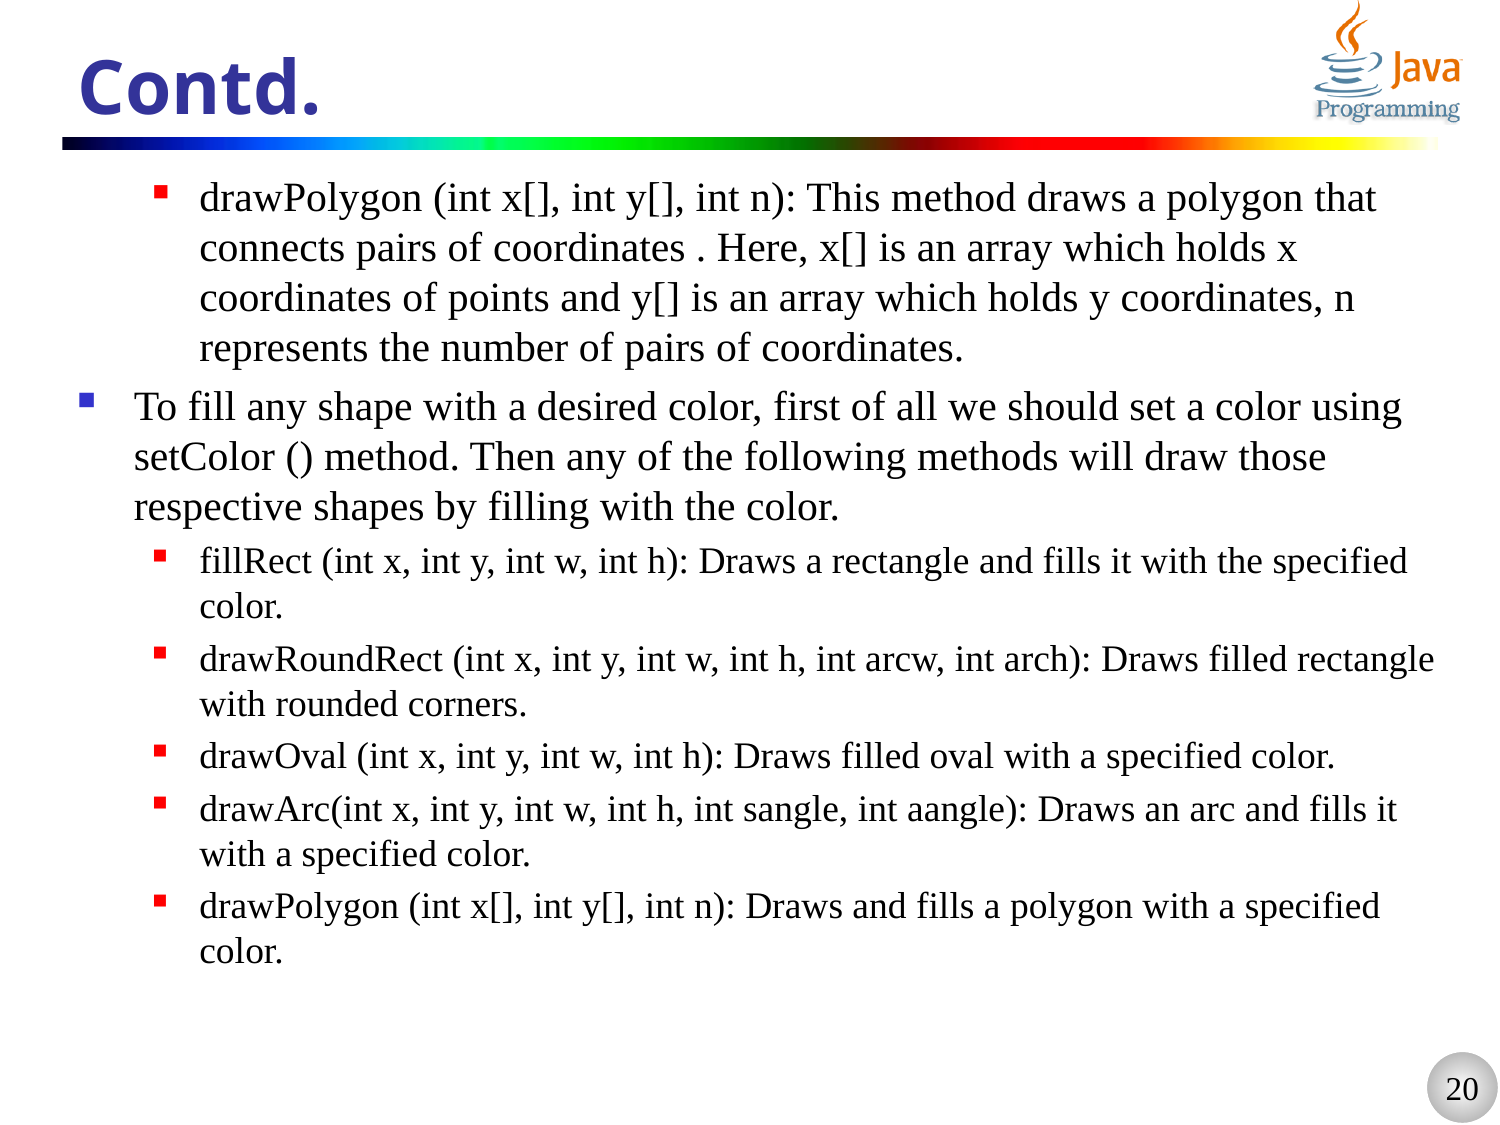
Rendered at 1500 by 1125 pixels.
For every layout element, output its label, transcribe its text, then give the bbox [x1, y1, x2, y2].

picture [62, 138, 355, 150]
picture [382, 138, 1438, 150]
title Contd. [62, 37, 1438, 138]
picture [1312, 0, 1463, 125]
list drawPolygon (int x[], int y[], int n): This method draws a polygon that connects pairs of coordinates . Here, x[] is an array which holds x coordinates of points and y[] is an array which holds y coordinates, n represents the number of pairs of coordinates. To fill any shape with a desired color, first of all we should set a color using setColor () method. Then any of the following methods will draw those respective shapes by filling with the color. fillRect (int x, int y, int w, int h): Draws a rectangle and fills it with the specified color. drawRoundRect (int x, int y, int w, int h, int arcw, int arch): Draws filled rectangle with rounded corners. drawOval (int x, int y, int w, int h): Draws filled oval with a specified color. drawArc(int x, int y, int w, int h, int sangle, int aangle): Draws an arc and fills it with a specified color. drawPolygon (int x[], int y[], int n): Draws and fills a polygon with a specified color. [62, 162, 1463, 1063]
